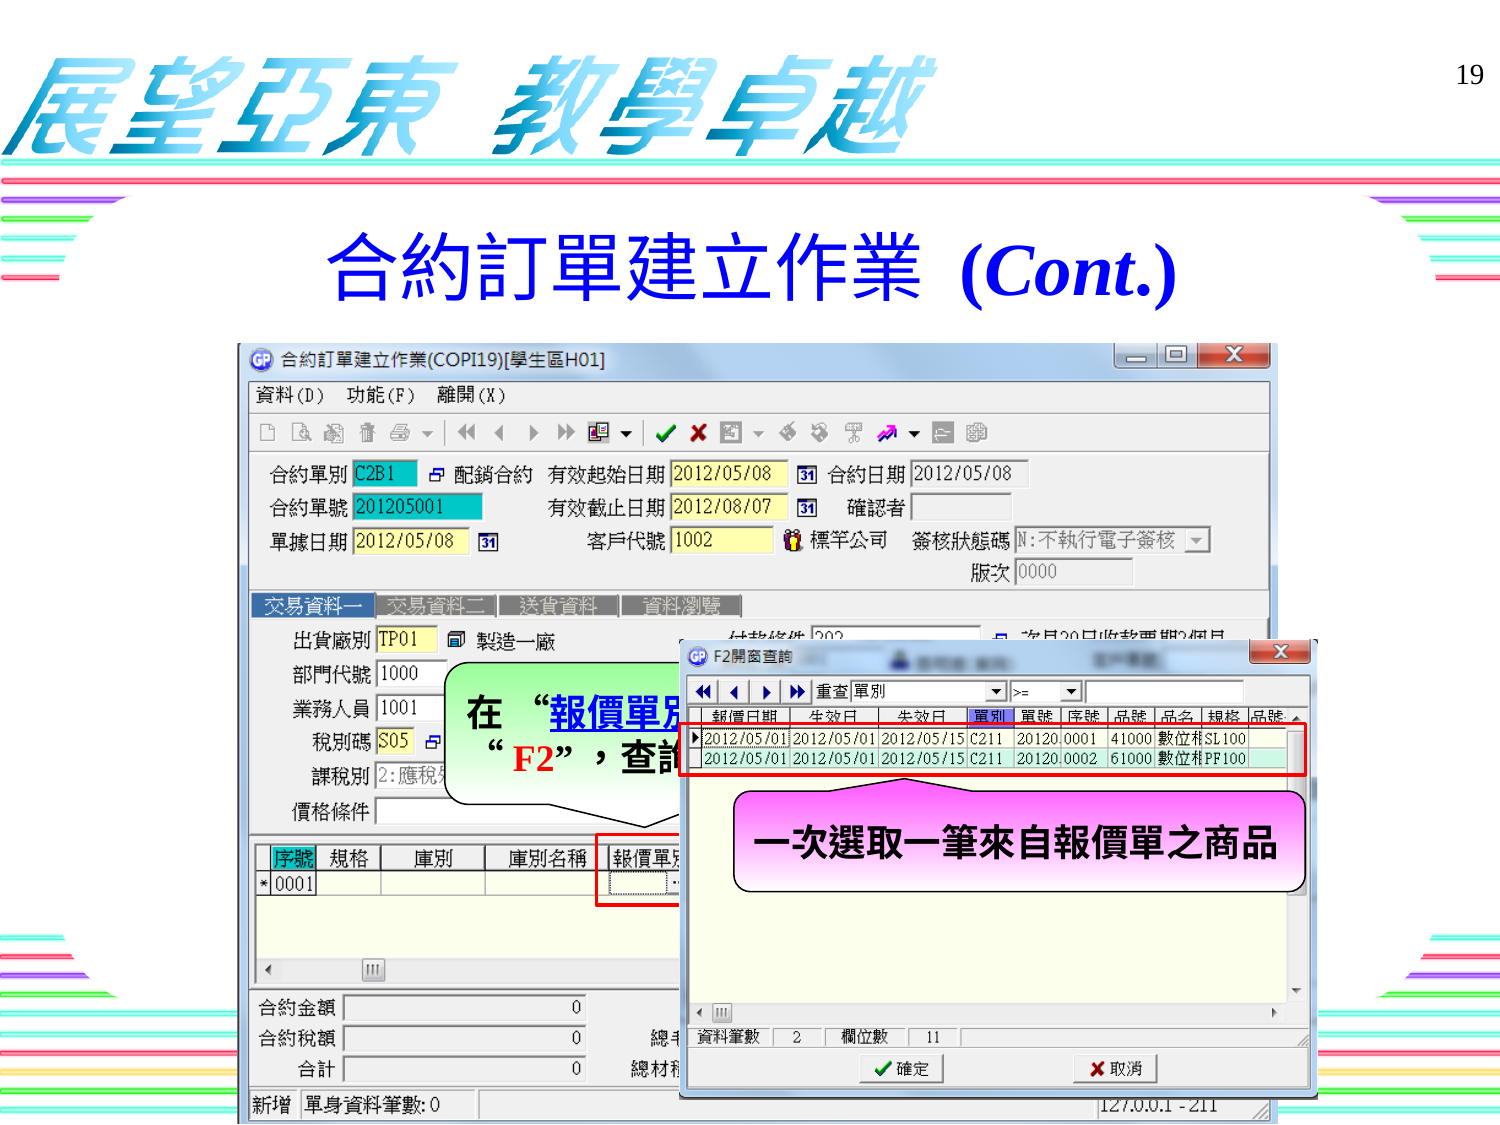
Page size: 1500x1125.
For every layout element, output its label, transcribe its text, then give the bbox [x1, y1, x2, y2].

picture [0, 0, 1500, 1125]
title 合約訂單建立作業 (Cont.) [76, 208, 1427, 324]
slide_number 19 [1149, 42, 1500, 103]
